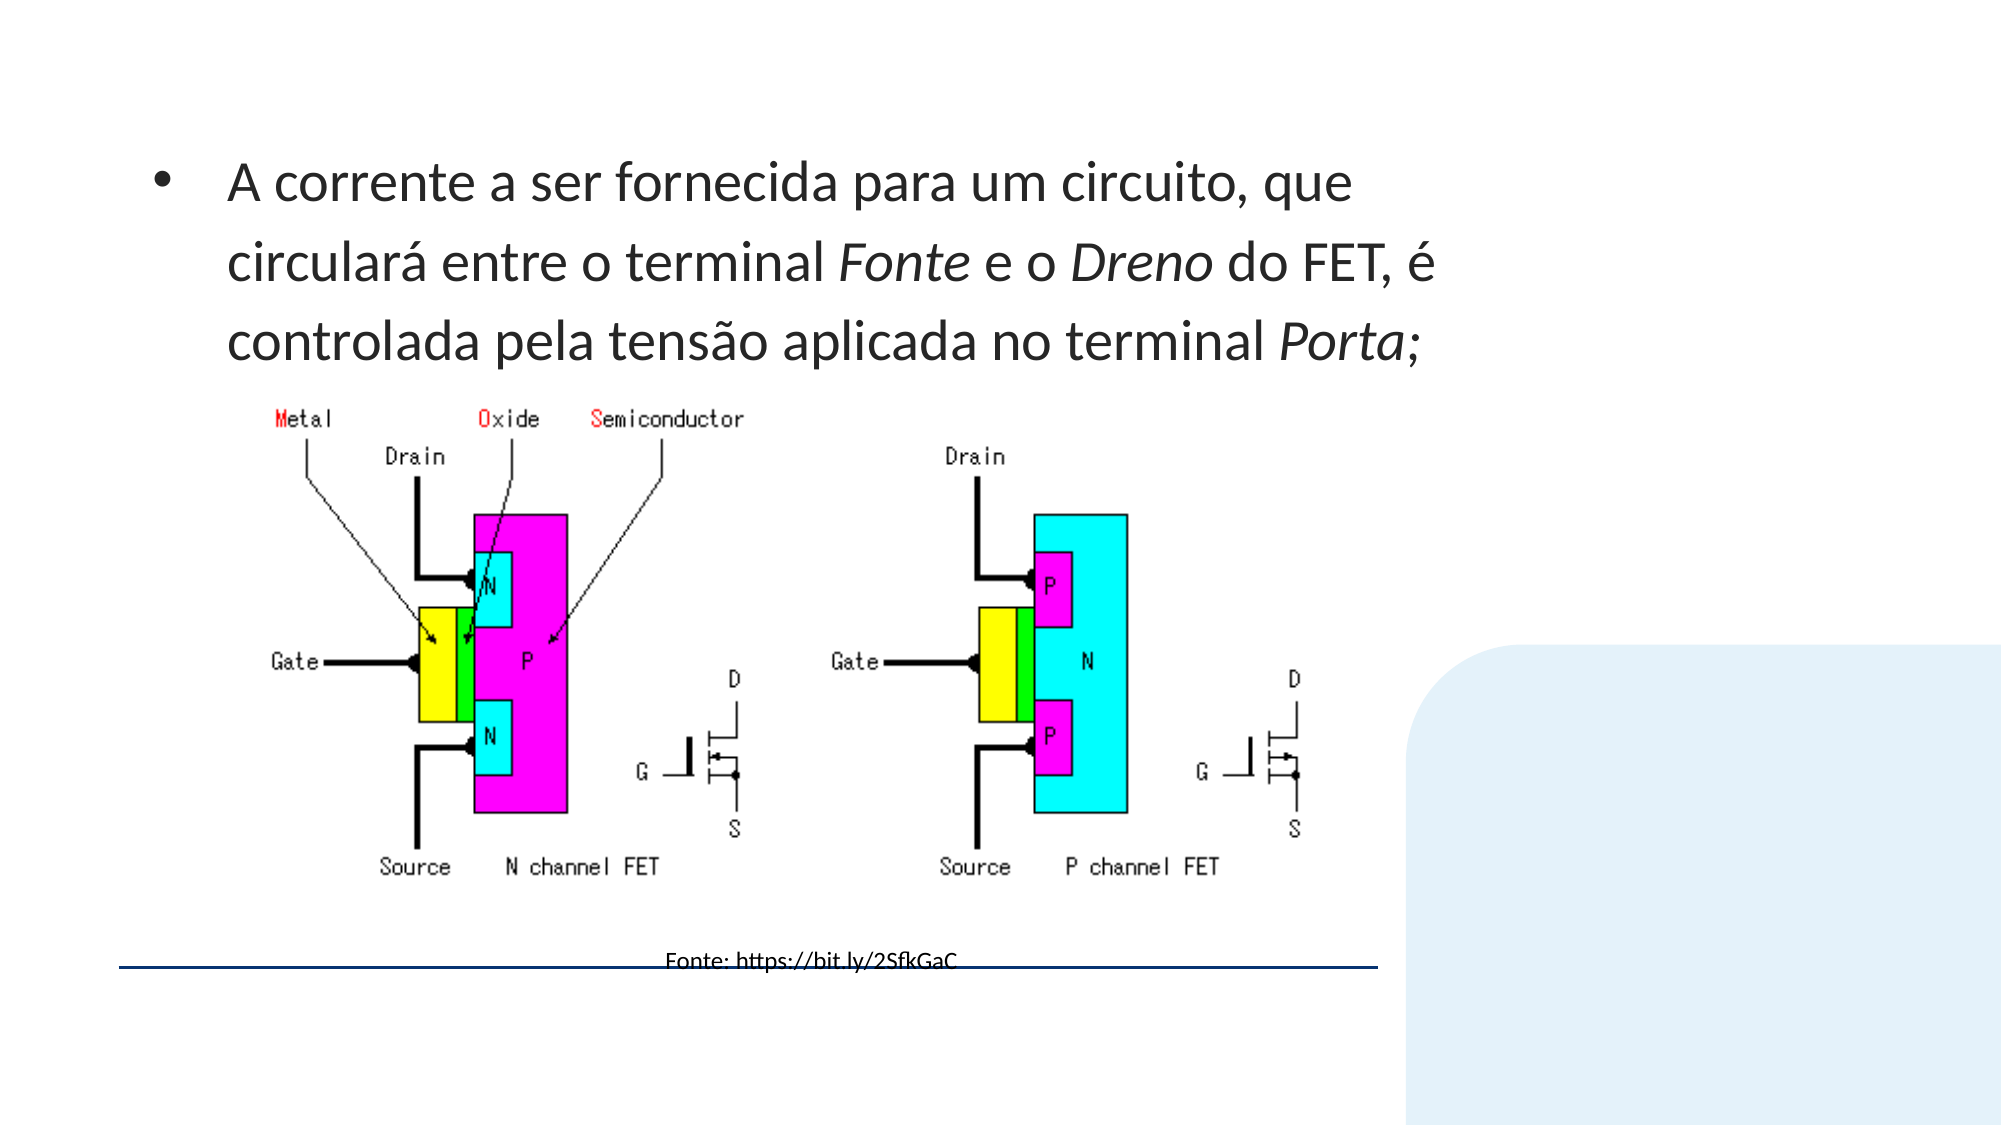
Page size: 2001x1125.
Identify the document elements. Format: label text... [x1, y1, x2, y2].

list A corrente a ser fornecida para um circuito, que circulará entre o terminal Fonte e o Dreno do FET, é controlada pela tensão aplicada no terminal Porta; [137, 125, 1475, 932]
picture [261, 388, 1318, 903]
text_box Fonte: https://bit.ly/2SfkGaC [650, 936, 973, 982]
